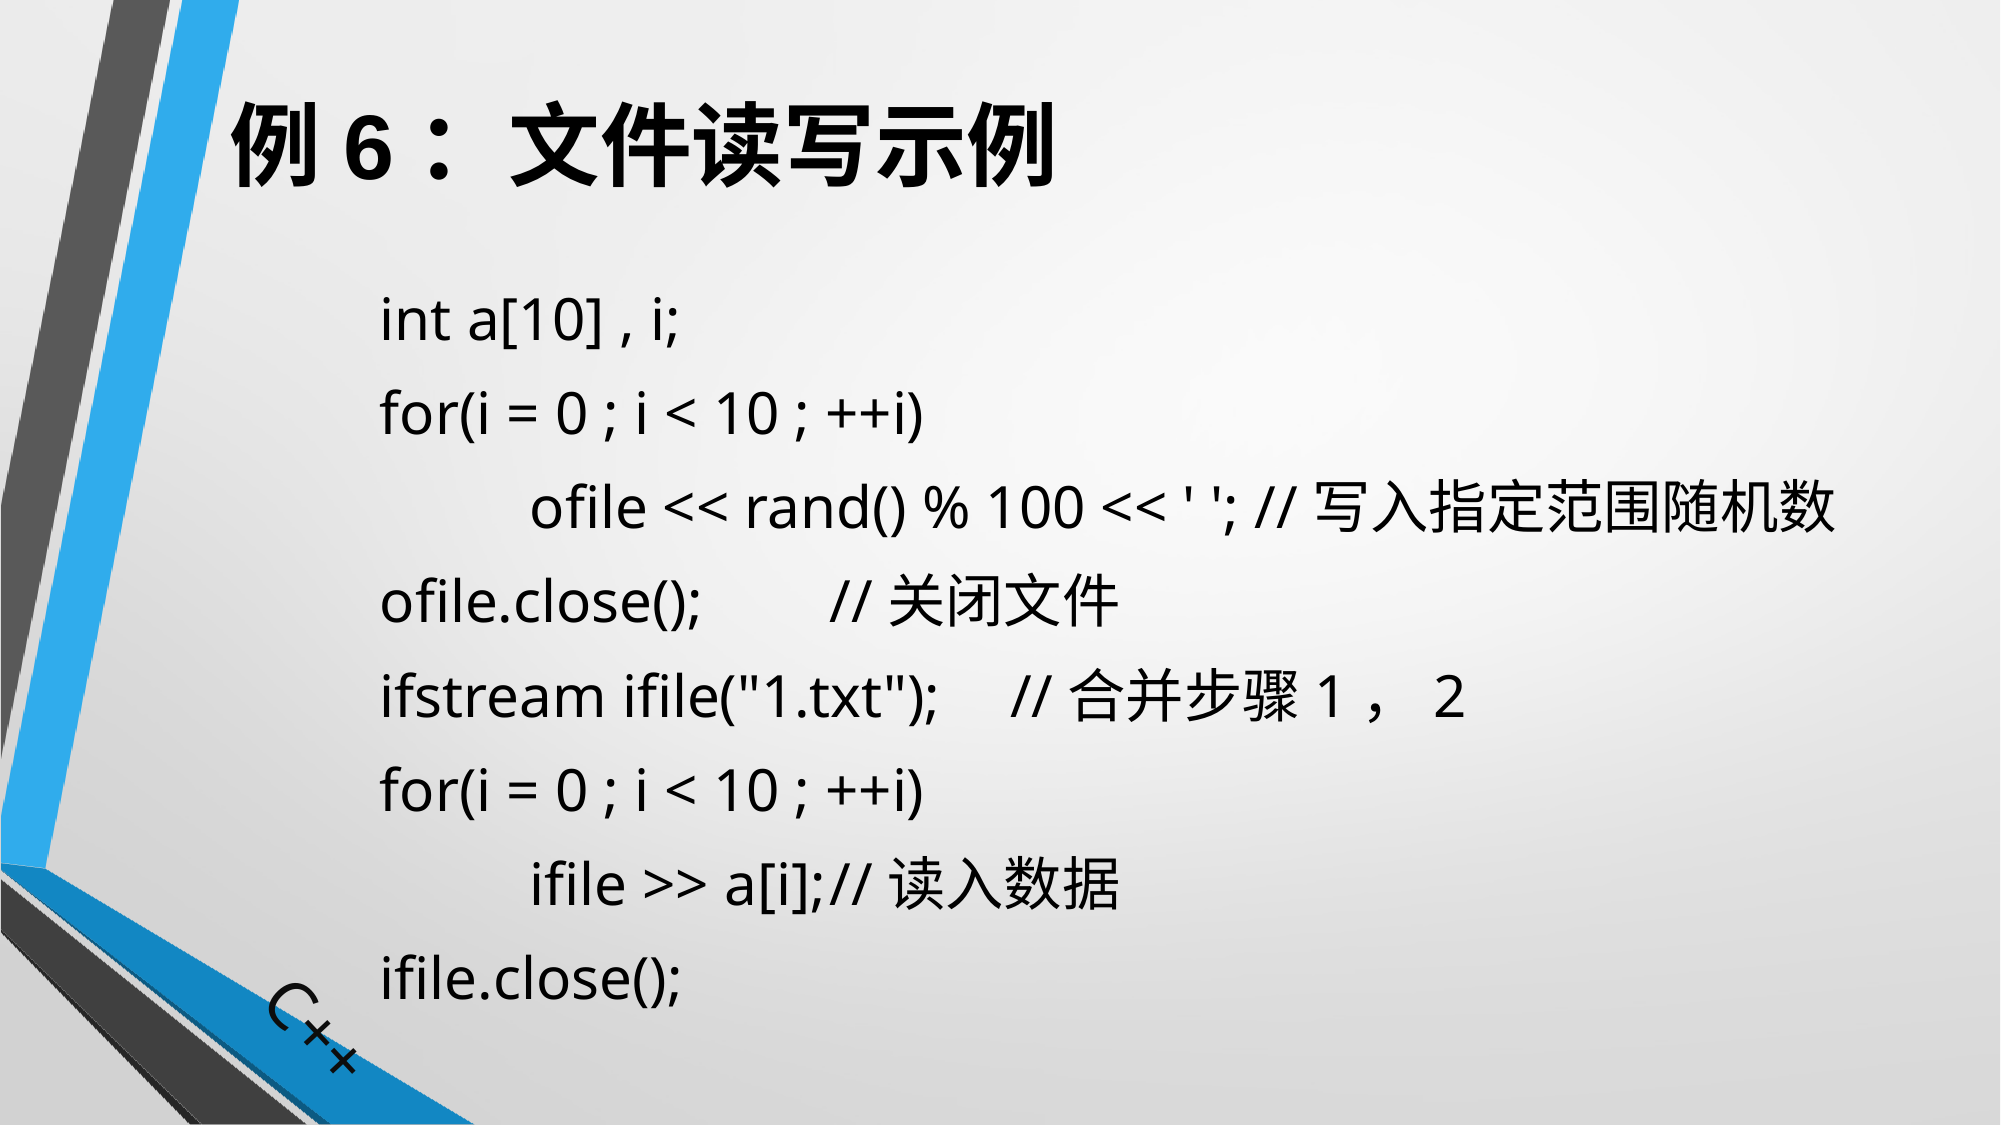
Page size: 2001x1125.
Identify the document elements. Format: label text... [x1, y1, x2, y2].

picture [0, 0, 477, 1125]
title 例6：文件读写示例 [214, 43, 1900, 242]
list int a[10] , i; for(i = 0 ; i < 10 ; ++i) ofile << rand() % 100 << ' '; //写入指定范围随机数 ofile.close(); //关闭文件 ifstream ifile("1.txt"); //合并步骤1，2 for(i = 0 ; i < 10 ; ++i) ifile >> a[i]; //读入数据 ifile.close(); [214, 275, 1900, 1053]
